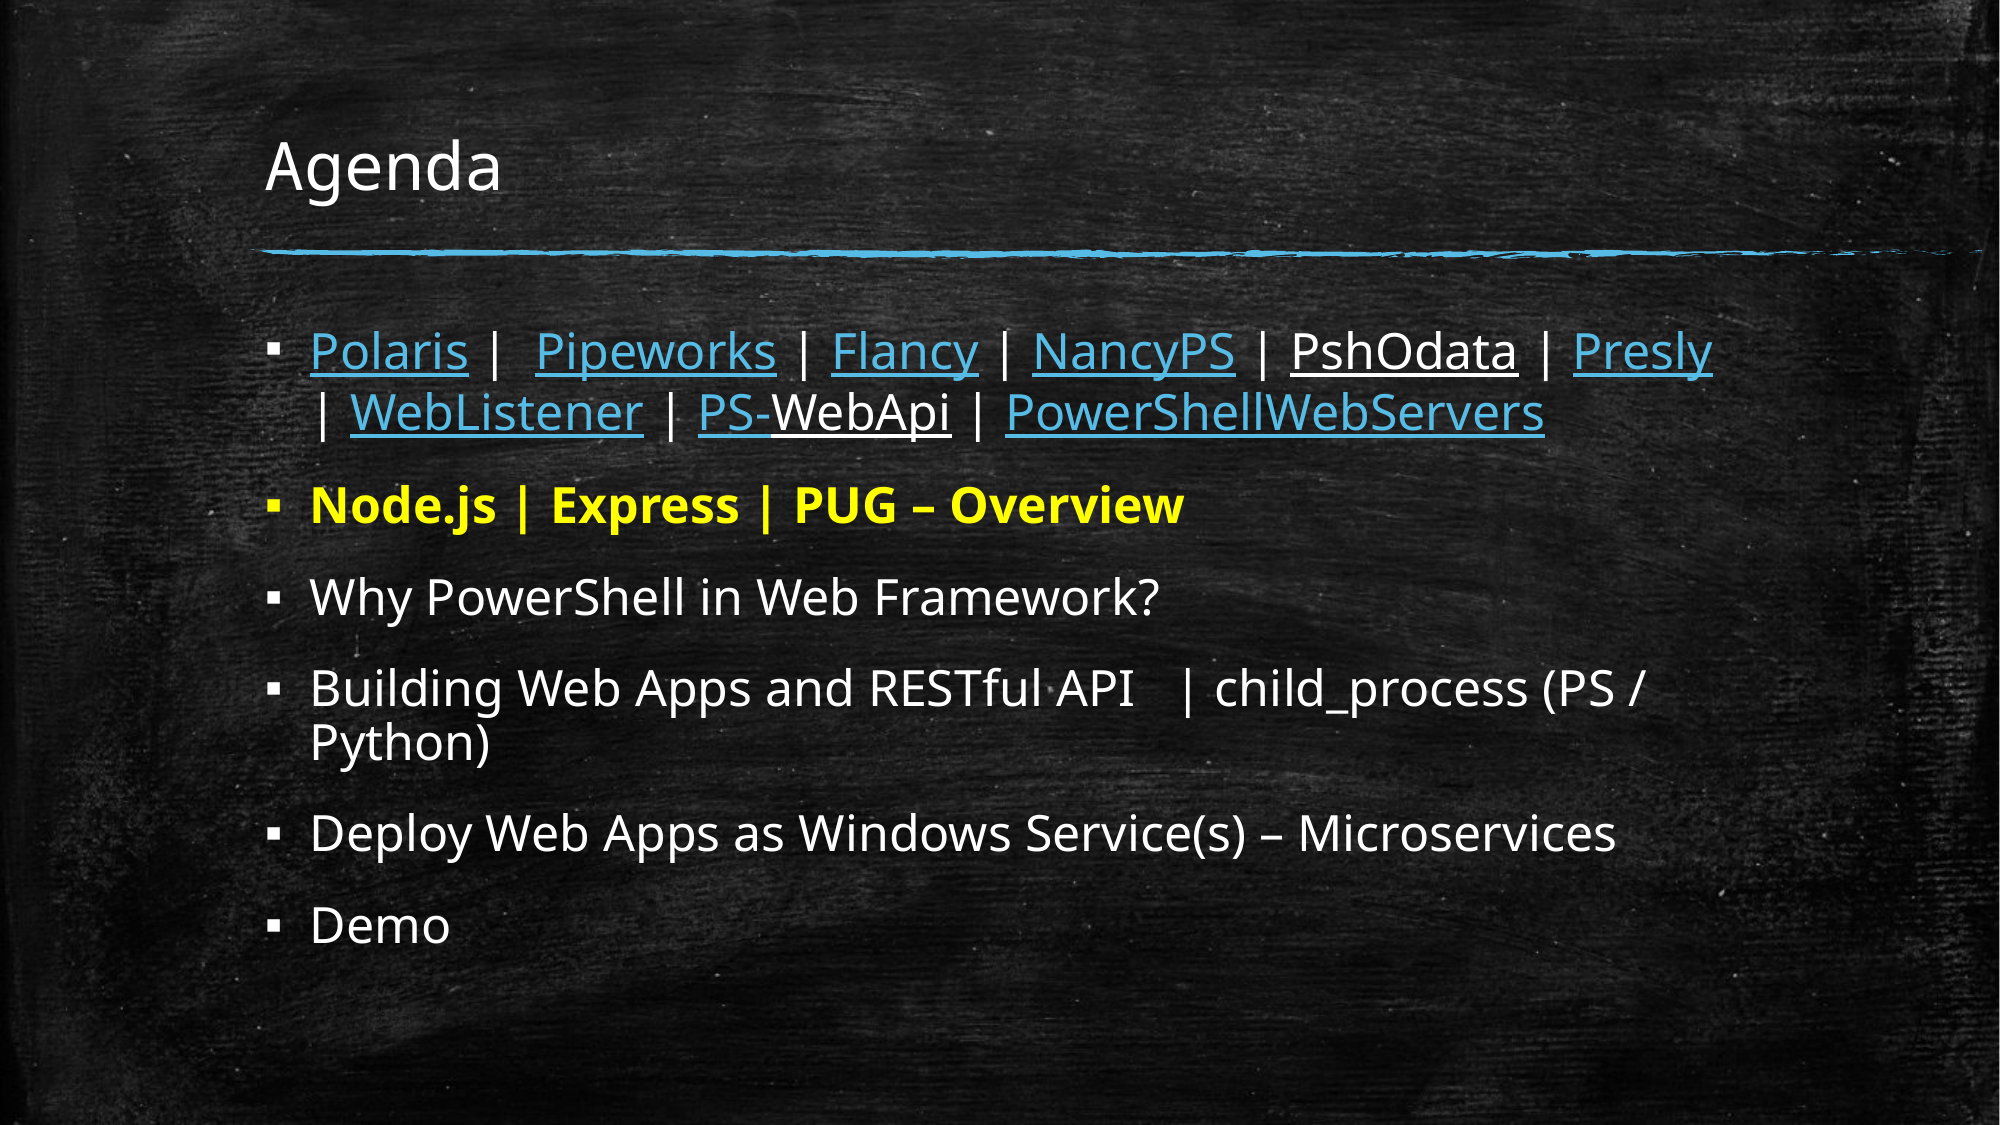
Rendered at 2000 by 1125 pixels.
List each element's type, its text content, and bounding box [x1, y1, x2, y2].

list Polaris | Pipeworks | Flancy | NancyPS | PshOdata | Presly | WebListener | PS-WebApi | PowerShellWebServers Node.js | Express | PUG – Overview Why PowerShell in Web Framework? Building Web Apps and RESTful API | child_process (PS / Python) Deploy Web Apps as Windows Service(s) – Microservices Demo [249, 312, 1750, 1013]
title Agenda [249, 45, 1750, 213]
